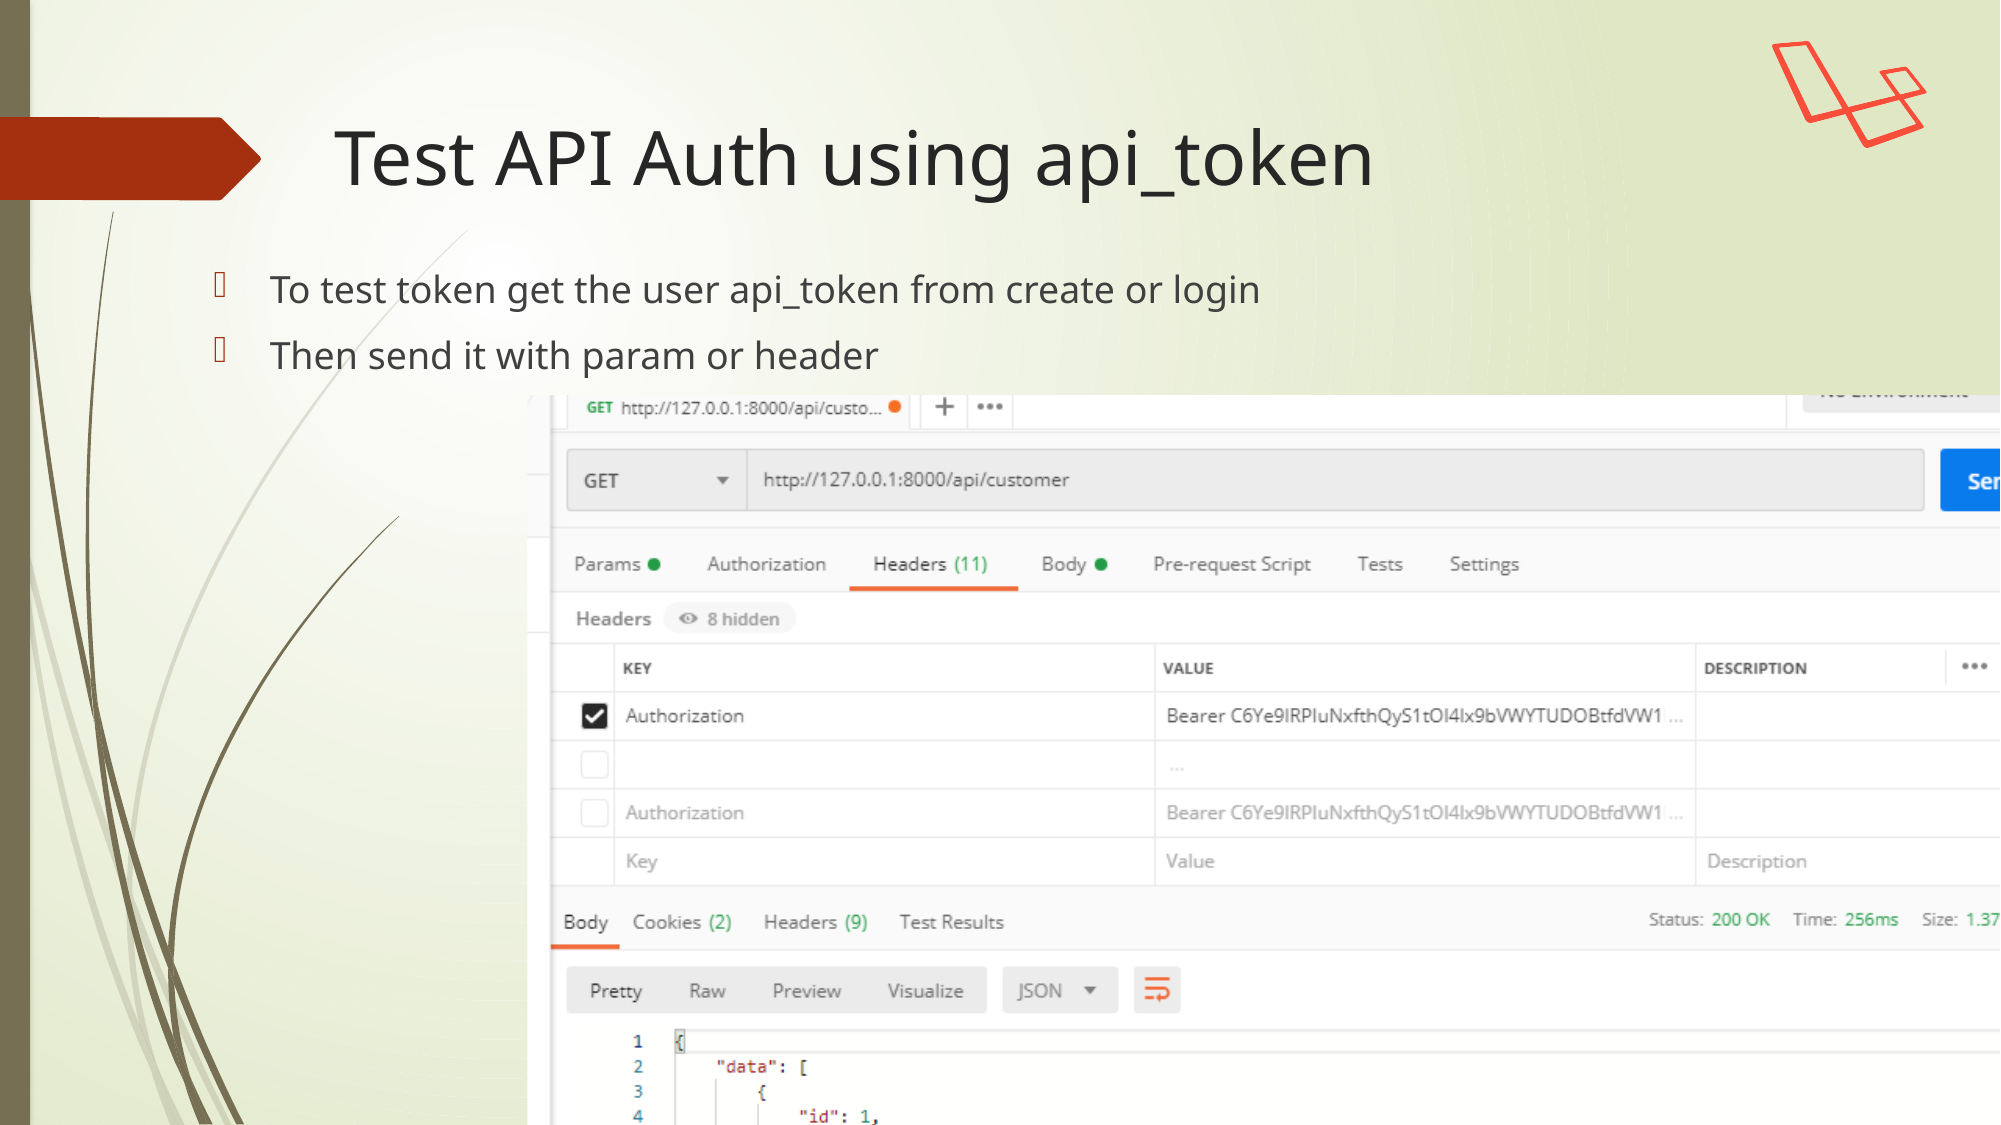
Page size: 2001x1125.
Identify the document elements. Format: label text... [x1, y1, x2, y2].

title Test API Auth using api_token [319, 102, 1888, 258]
list To test token get the user api_token from create or login Then send it with param or header [198, 258, 1888, 970]
picture [527, 394, 2000, 1125]
picture [1772, 41, 1927, 148]
